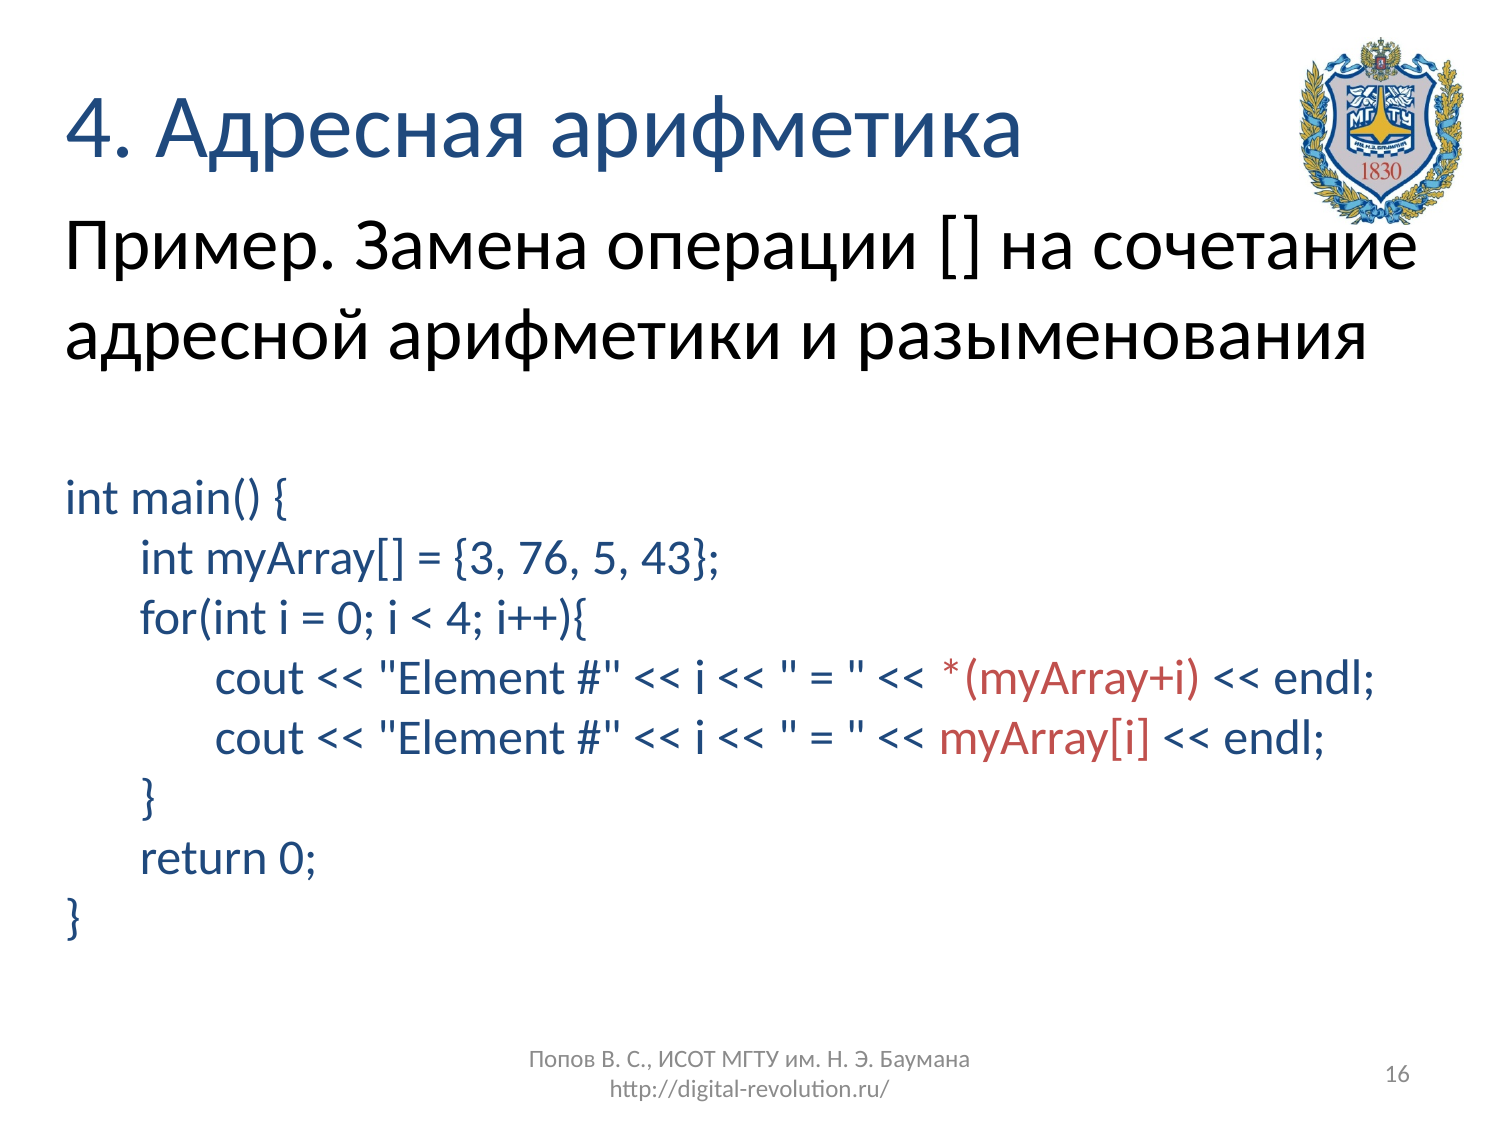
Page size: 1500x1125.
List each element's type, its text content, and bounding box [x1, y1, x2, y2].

text_box Пример. Замена операции [] на сочетание адресной арифметики и разыменования int main() { int myArray[] = {3, 76, 5, 43}; for(int i = 0; i < 4; i++){ cout << "Element #" << i << " = " << *(myArray+i) << endl; cout << "Element #" << i << " = " << myArray[i] << endl; } return 0; } [50, 187, 1450, 953]
footer Попов В. С., ИСОТ МГТУ им. Н. Э. Баумана http://digital-revolution.ru/ [512, 1042, 988, 1103]
slide_number 16 [1074, 1042, 1425, 1103]
title 4. Адресная арифметика [50, 0, 1275, 187]
picture [1299, 37, 1464, 226]
